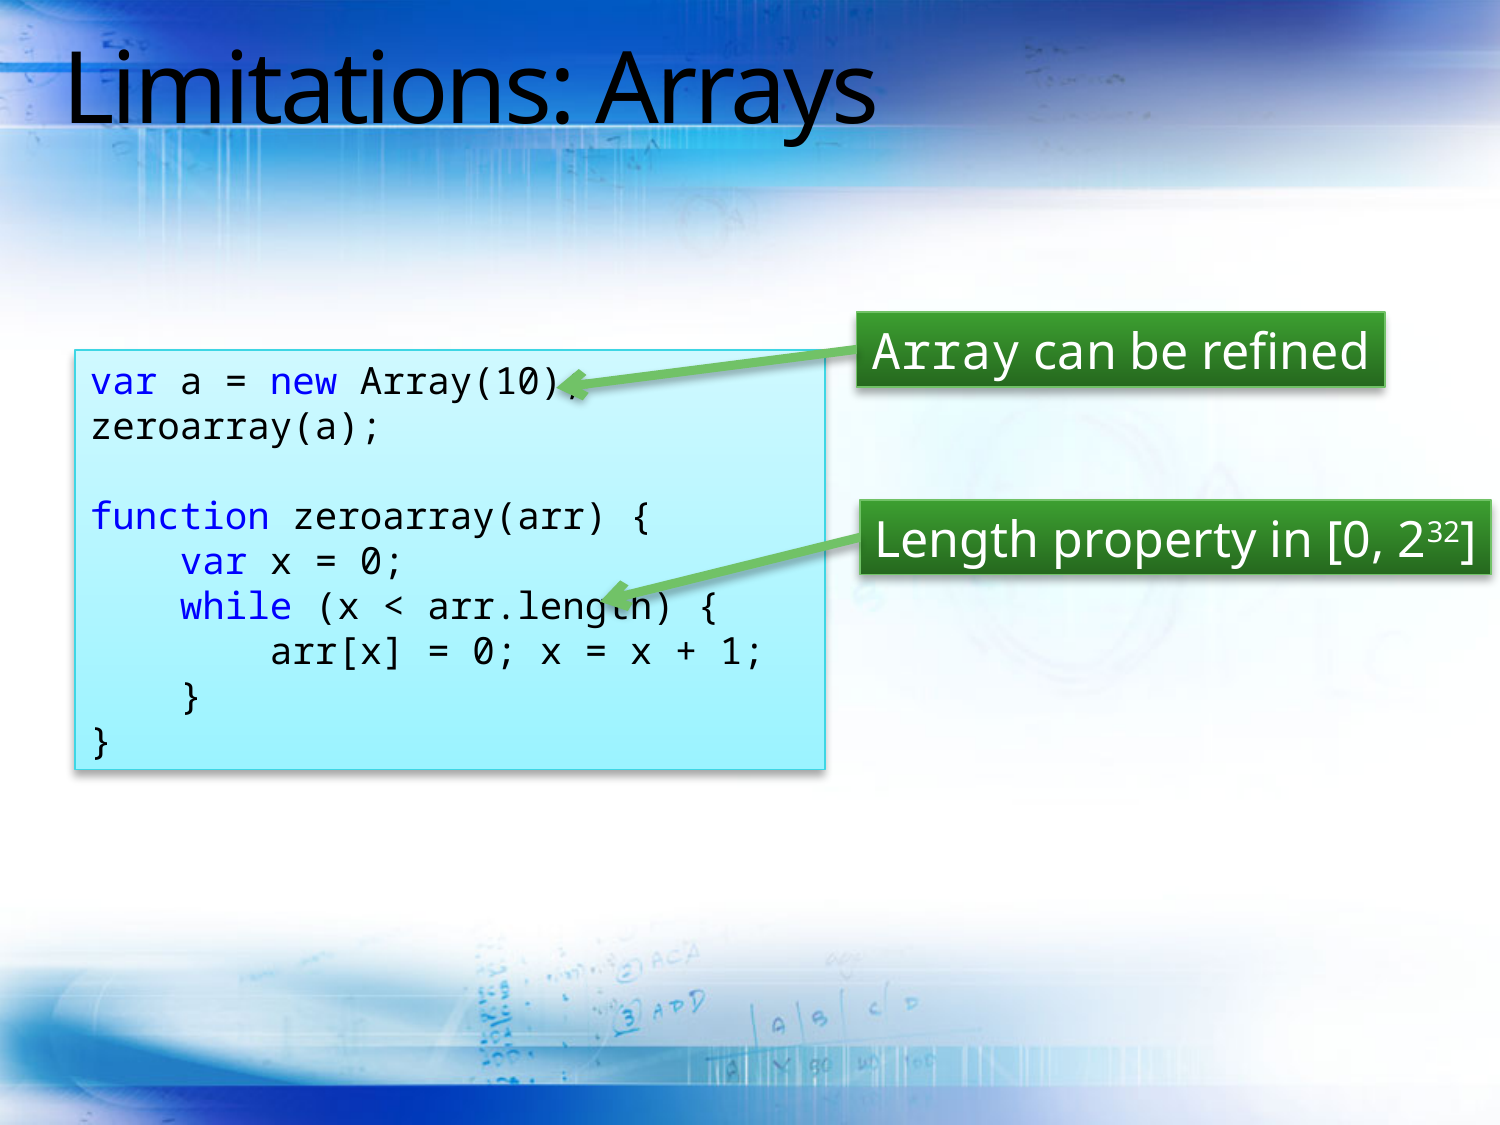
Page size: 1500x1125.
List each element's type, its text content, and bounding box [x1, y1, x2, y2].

title Limitations: Arrays [62, 37, 1438, 147]
text_box Array can be refined [856, 311, 1386, 388]
text_box Length property in [0, 232] [859, 499, 1492, 575]
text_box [599, 537, 876, 602]
picture [0, 0, 1500, 1125]
text_box var a = new Array(10); zeroarray(a); function zeroarray(arr) { var x = 0; while (x < arr.length) { arr[x] = 0; x = x + 1; } } [74, 349, 826, 770]
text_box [555, 349, 869, 389]
